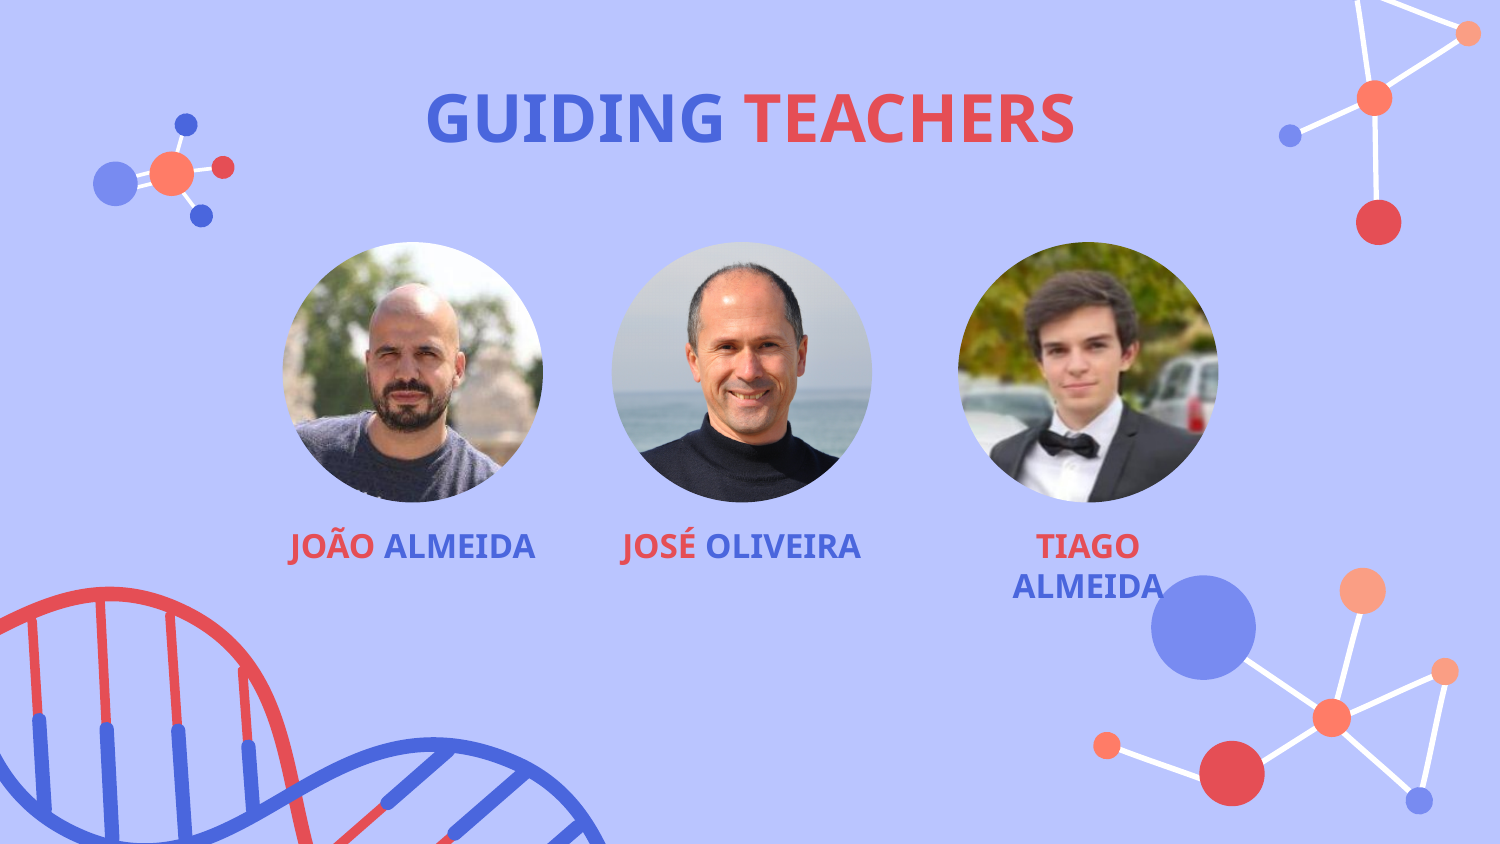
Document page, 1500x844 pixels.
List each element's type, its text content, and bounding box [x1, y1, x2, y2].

text_box JOSÉ OLIVEIRA [594, 525, 890, 580]
text_box TIAGO ALMEIDA [940, 525, 1072, 580]
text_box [82, 84, 256, 258]
picture [611, 241, 873, 503]
picture [282, 241, 544, 503]
text_box JOÃO ALMEIDA [265, 525, 561, 580]
text_box GUIDING TEACHERS [116, 60, 1385, 155]
picture [957, 241, 1219, 503]
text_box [1077, 475, 1476, 840]
